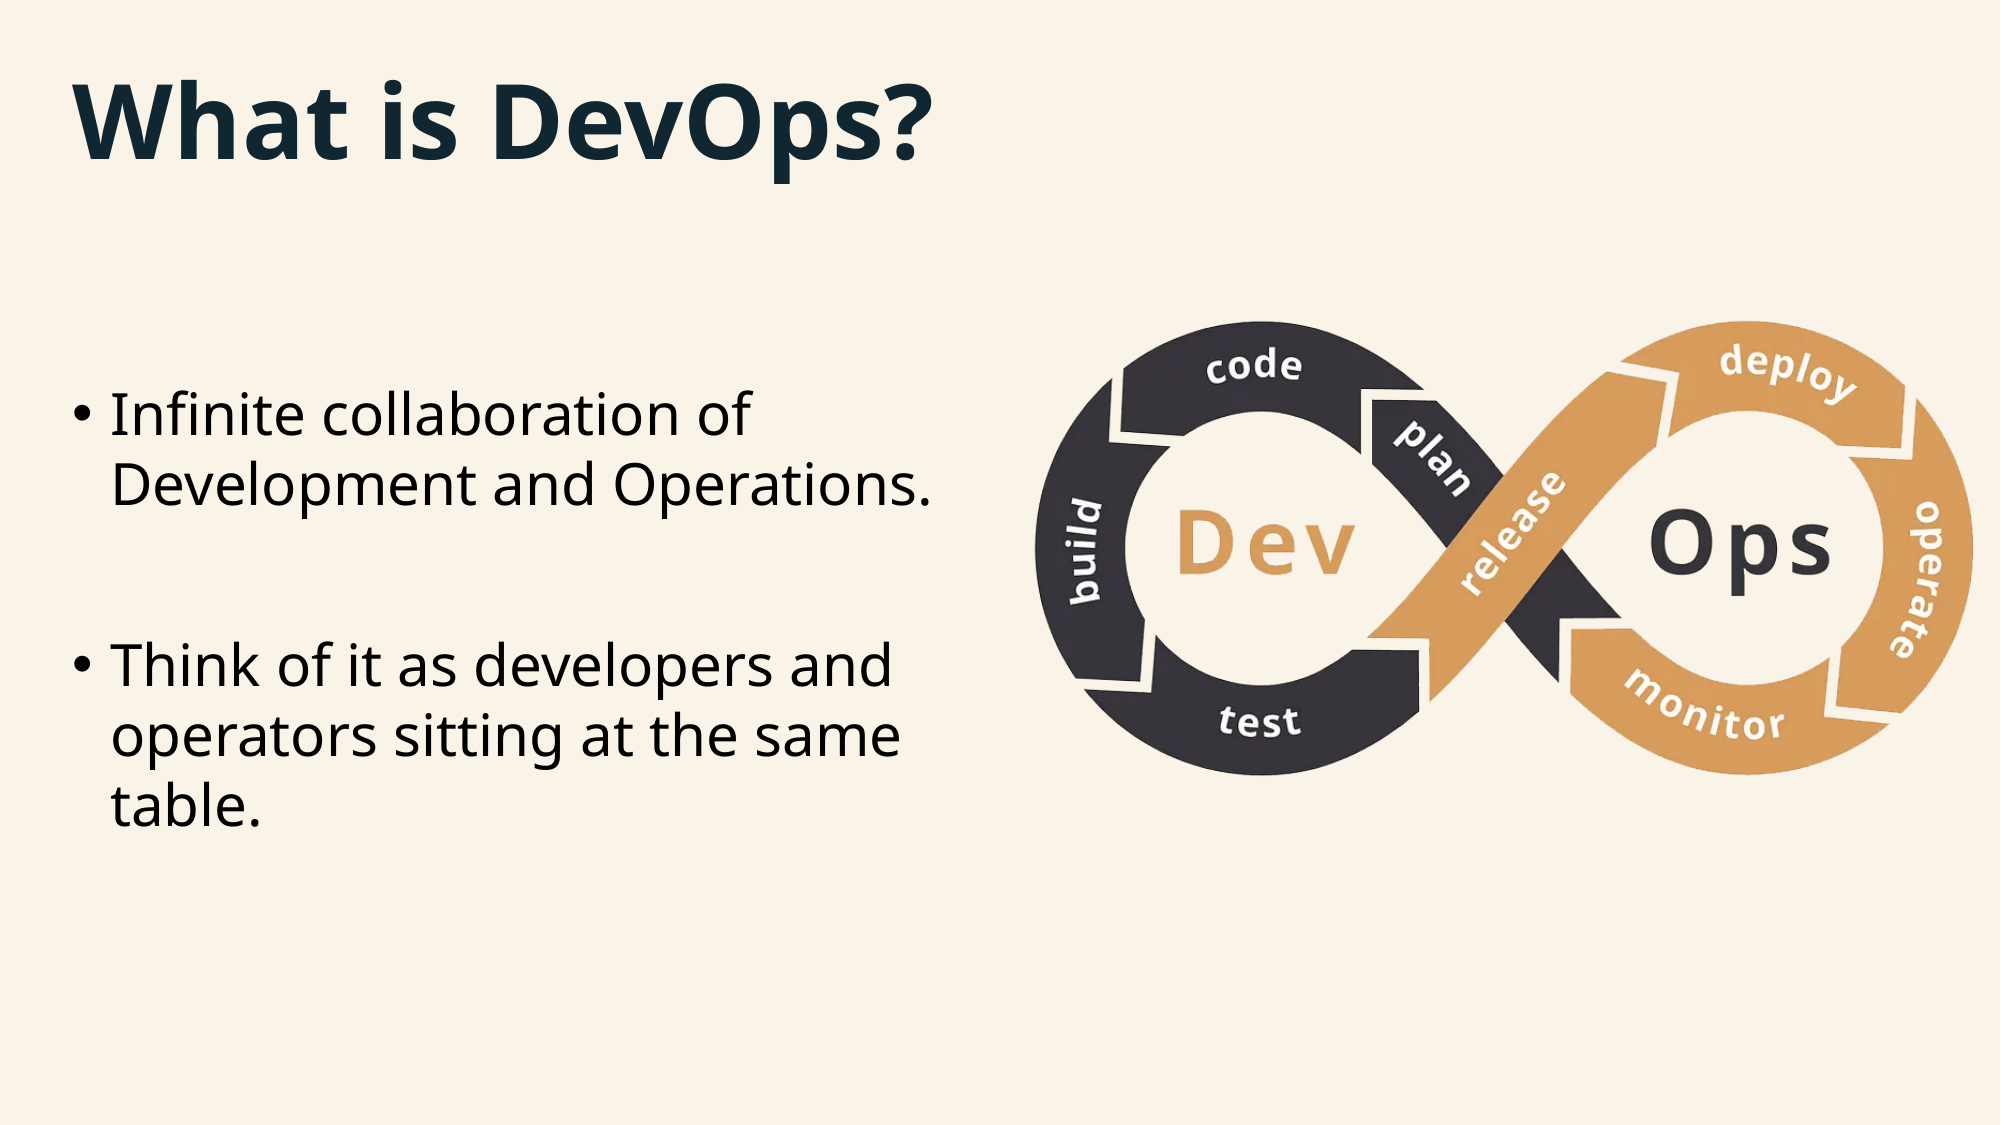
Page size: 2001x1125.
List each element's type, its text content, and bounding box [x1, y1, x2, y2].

text_box Infinite collaboration of Development and Operations. Think of it as developers and operators sitting at the same table. [57, 369, 1074, 1125]
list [996, 225, 2000, 872]
text_box What is DevOps? [57, 47, 1492, 276]
